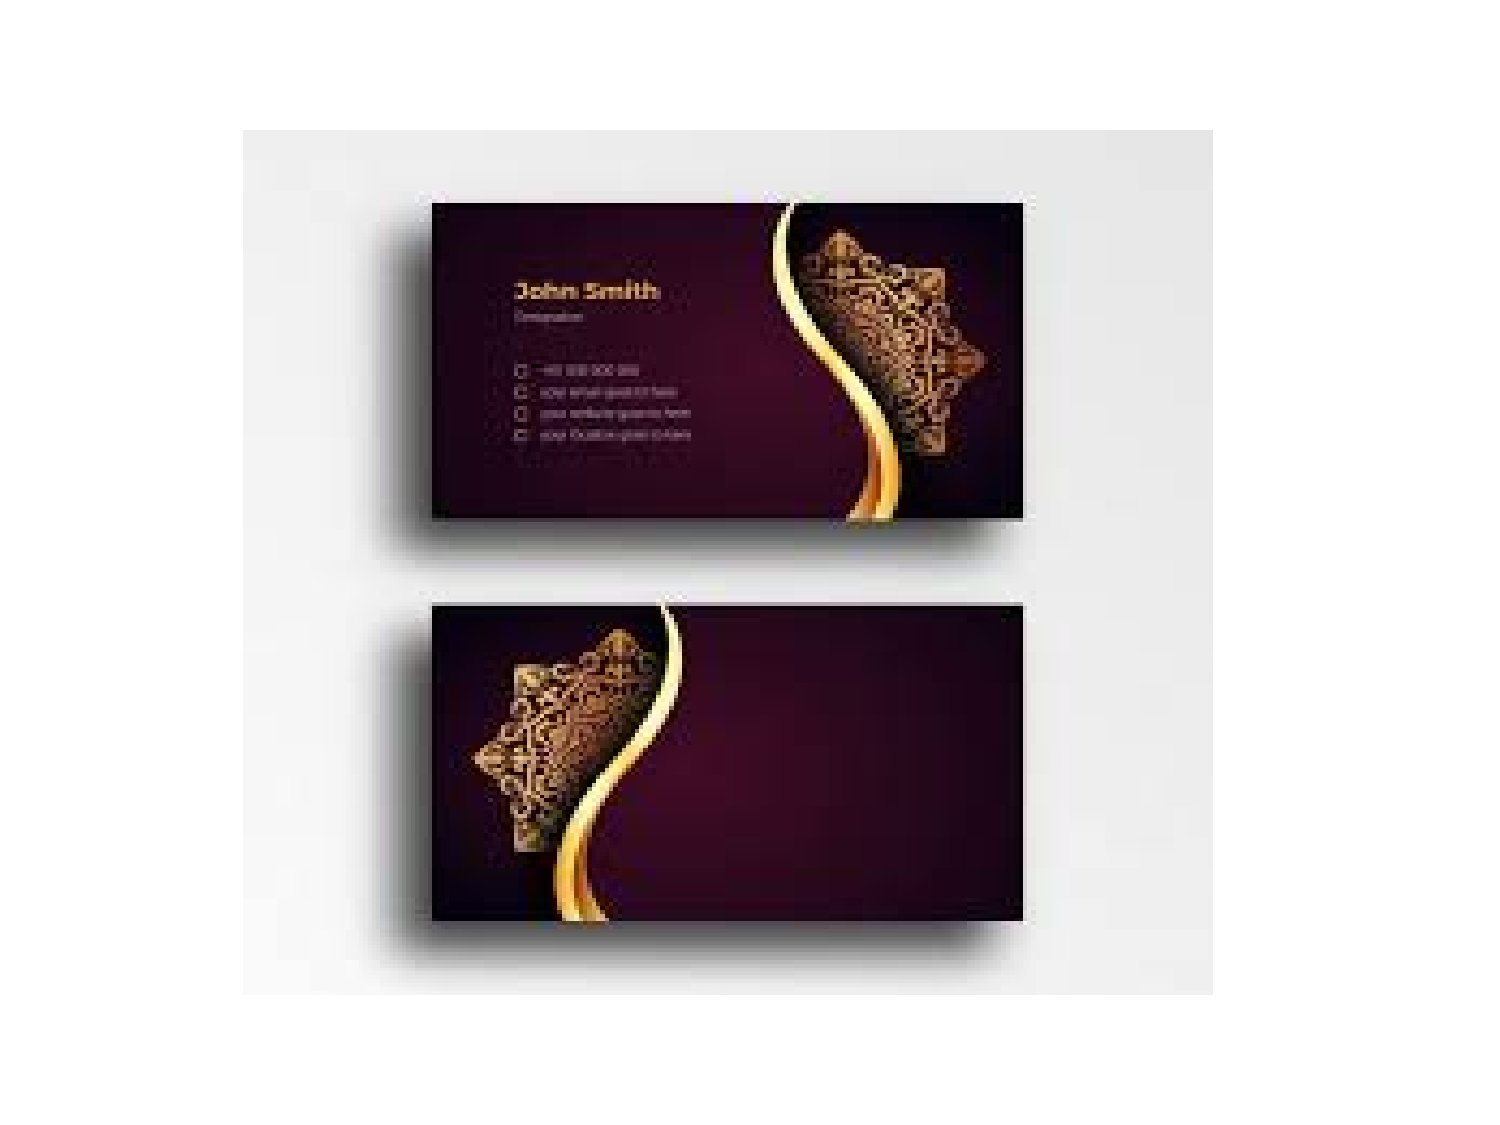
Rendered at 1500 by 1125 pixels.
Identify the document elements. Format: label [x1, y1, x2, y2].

picture [243, 130, 1213, 995]
